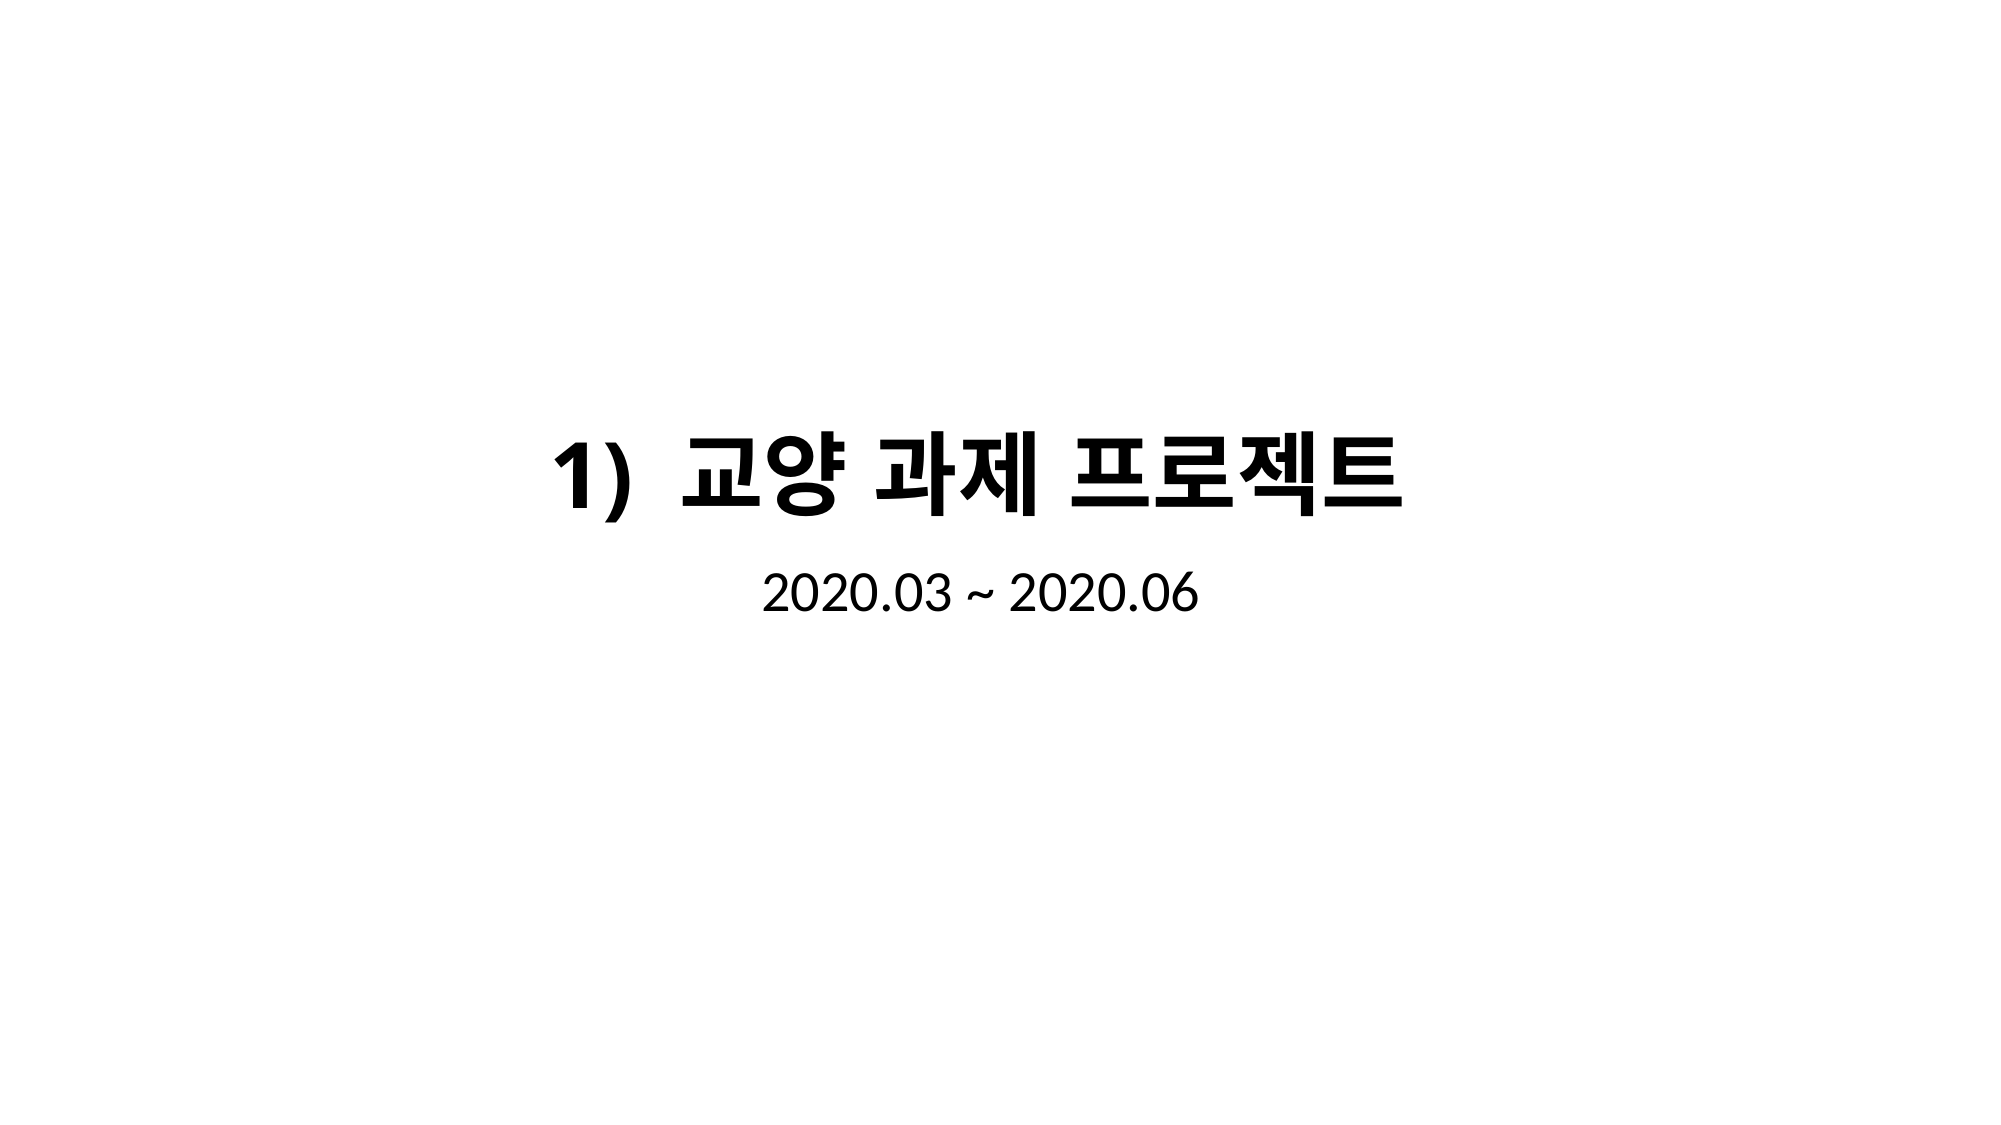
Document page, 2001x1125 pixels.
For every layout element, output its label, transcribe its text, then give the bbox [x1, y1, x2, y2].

list 2020.03 ~ 2020.06 [746, 553, 1371, 669]
title 1) 교양 과제 프로젝트 [534, 369, 1625, 588]
